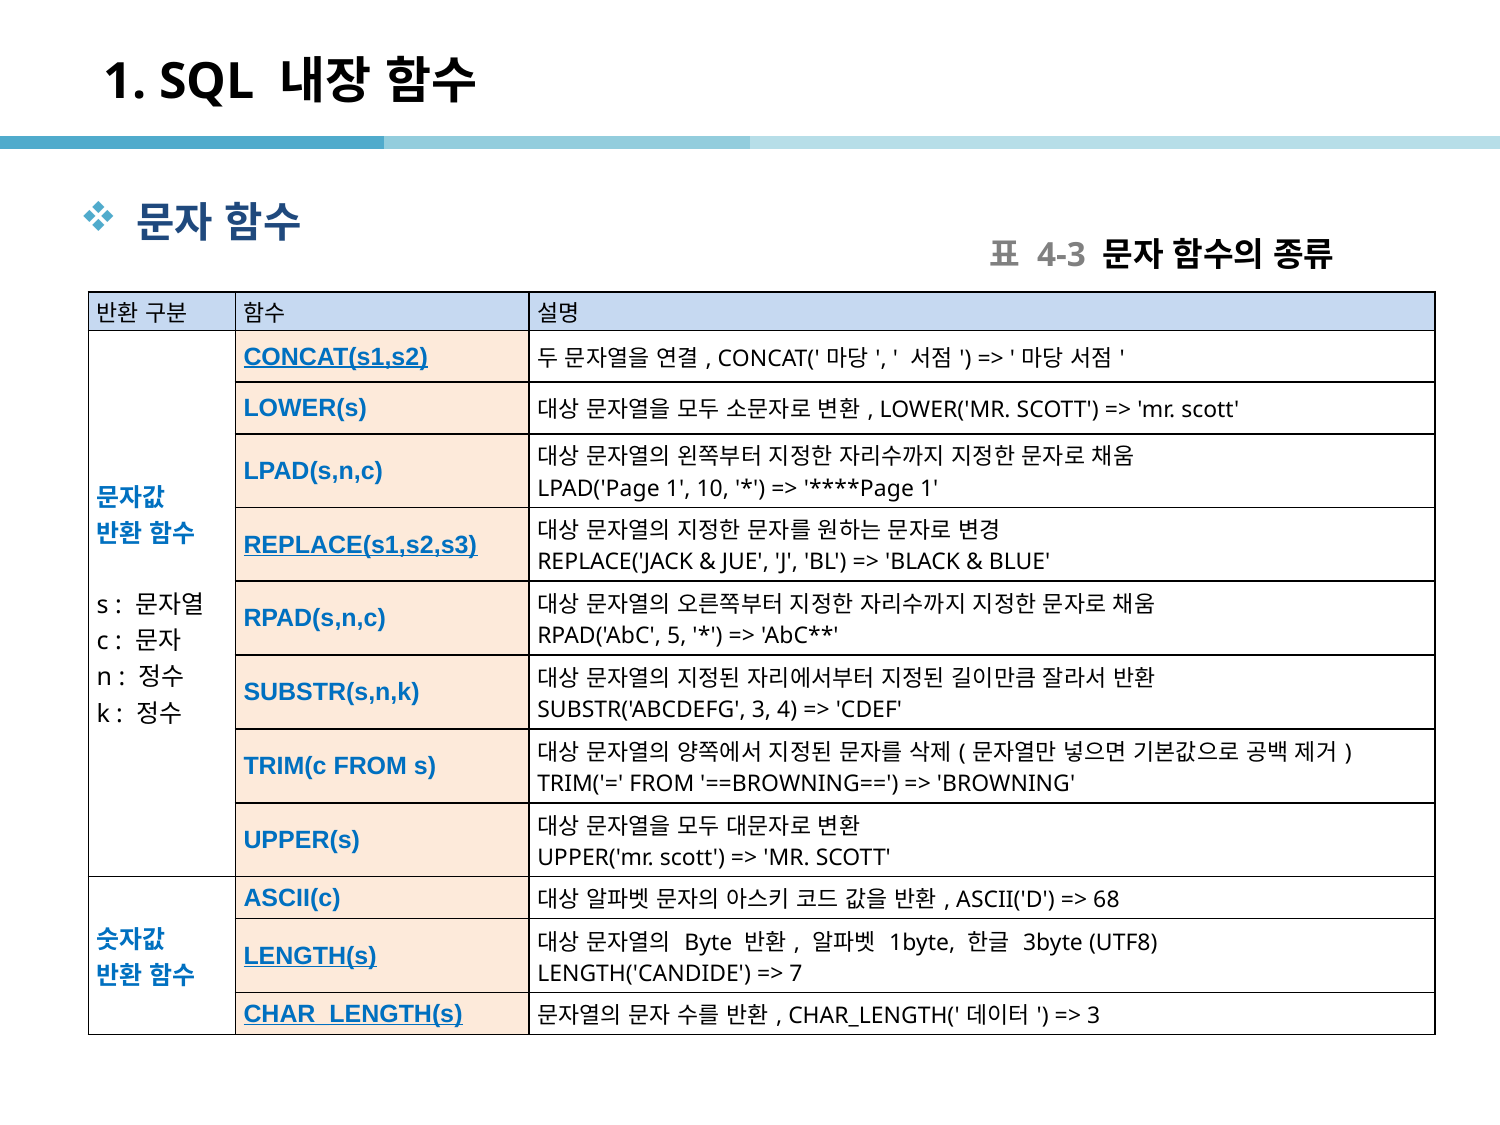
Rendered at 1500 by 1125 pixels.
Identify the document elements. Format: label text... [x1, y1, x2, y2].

table_cell LENGTH(s) [236, 919, 528, 992]
table_cell 숫자값 반환 함수 [89, 877, 235, 1034]
table_cell LPAD(s,n,c) [236, 435, 528, 507]
table_cell 대상 문자열의 오른쪽부터 지정한 자리수까지 지정한 문자로 채움 RPAD('AbC', 5, '*') => 'AbC**' [530, 582, 1434, 654]
table_cell LOWER(s) [236, 383, 528, 433]
table_cell CHAR_LENGTH(s) [236, 993, 528, 1034]
table_cell ASCII(c) [236, 877, 528, 918]
table_cell 대상 문자열의 Byte 반환, 알파벳 1byte, 한글 3byte (UTF8) LENGTH('CANDIDE') => 7 [530, 919, 1434, 992]
text_box 표 4-3 문자 함수의 종류 [974, 265, 1388, 277]
text_box 문자 함수 [64, 177, 1388, 265]
table_cell TRIM(c FROM s) [236, 730, 528, 802]
table_cell 대상 문자열의 지정된 자리에서부터 지정된 길이만큼 잘라서 반환 SUBSTR('ABCDEFG', 3, 4) => 'CDEF' [530, 656, 1434, 728]
table_cell 두 문자열을 연결, CONCAT('마당', ' 서점') => '마당 서점' [530, 331, 1434, 381]
table_cell CONCAT(s1,s2) [236, 331, 528, 381]
table_cell 문자열의 문자 수를 반환, CHAR_LENGTH('데이터') => 3 [530, 993, 1434, 1034]
table_cell 대상 문자열의 양쪽에서 지정된 문자를 삭제(문자열만 넣으면 기본값으로 공백 제거) TRIM('=' FROM '==BROWNING==') => 'BROWNING' [530, 730, 1434, 802]
table_cell 대상 문자열의 지정한 문자를 원하는 문자로 변경 REPLACE('JACK & JUE', 'J', 'BL') => 'BLACK & BLUE' [530, 508, 1434, 580]
title 1. SQL 내장 함수 [88, 32, 1330, 124]
table_cell REPLACE(s1,s2,s3) [236, 508, 528, 580]
table_header 설명 [530, 293, 1434, 330]
table_cell RPAD(s,n,c) [236, 582, 528, 654]
table_cell 대상 알파벳 문자의 아스키 코드 값을 반환, ASCII('D') => 68 [530, 877, 1434, 918]
table_cell 문자값 반환 함수 s : 문자열 c : 문자 n : 정수 k : 정수 [89, 331, 235, 876]
table_cell SUBSTR(s,n,k) [236, 656, 528, 728]
table_header 함수 [236, 293, 528, 330]
table_cell 대상 문자열을 모두 소문자로 변환, LOWER('MR. SCOTT') => 'mr. scott' [530, 383, 1434, 433]
table_header 반환 구분 [89, 293, 235, 330]
table_cell UPPER(s) [236, 804, 528, 876]
table_cell 대상 문자열을 모두 대문자로 변환 UPPER('mr. scott') => 'MR. SCOTT' [530, 804, 1434, 876]
table_cell 대상 문자열의 왼쪽부터 지정한 자리수까지 지정한 문자로 채움 LPAD('Page 1', 10, '*') => '****Page 1' [530, 435, 1434, 507]
